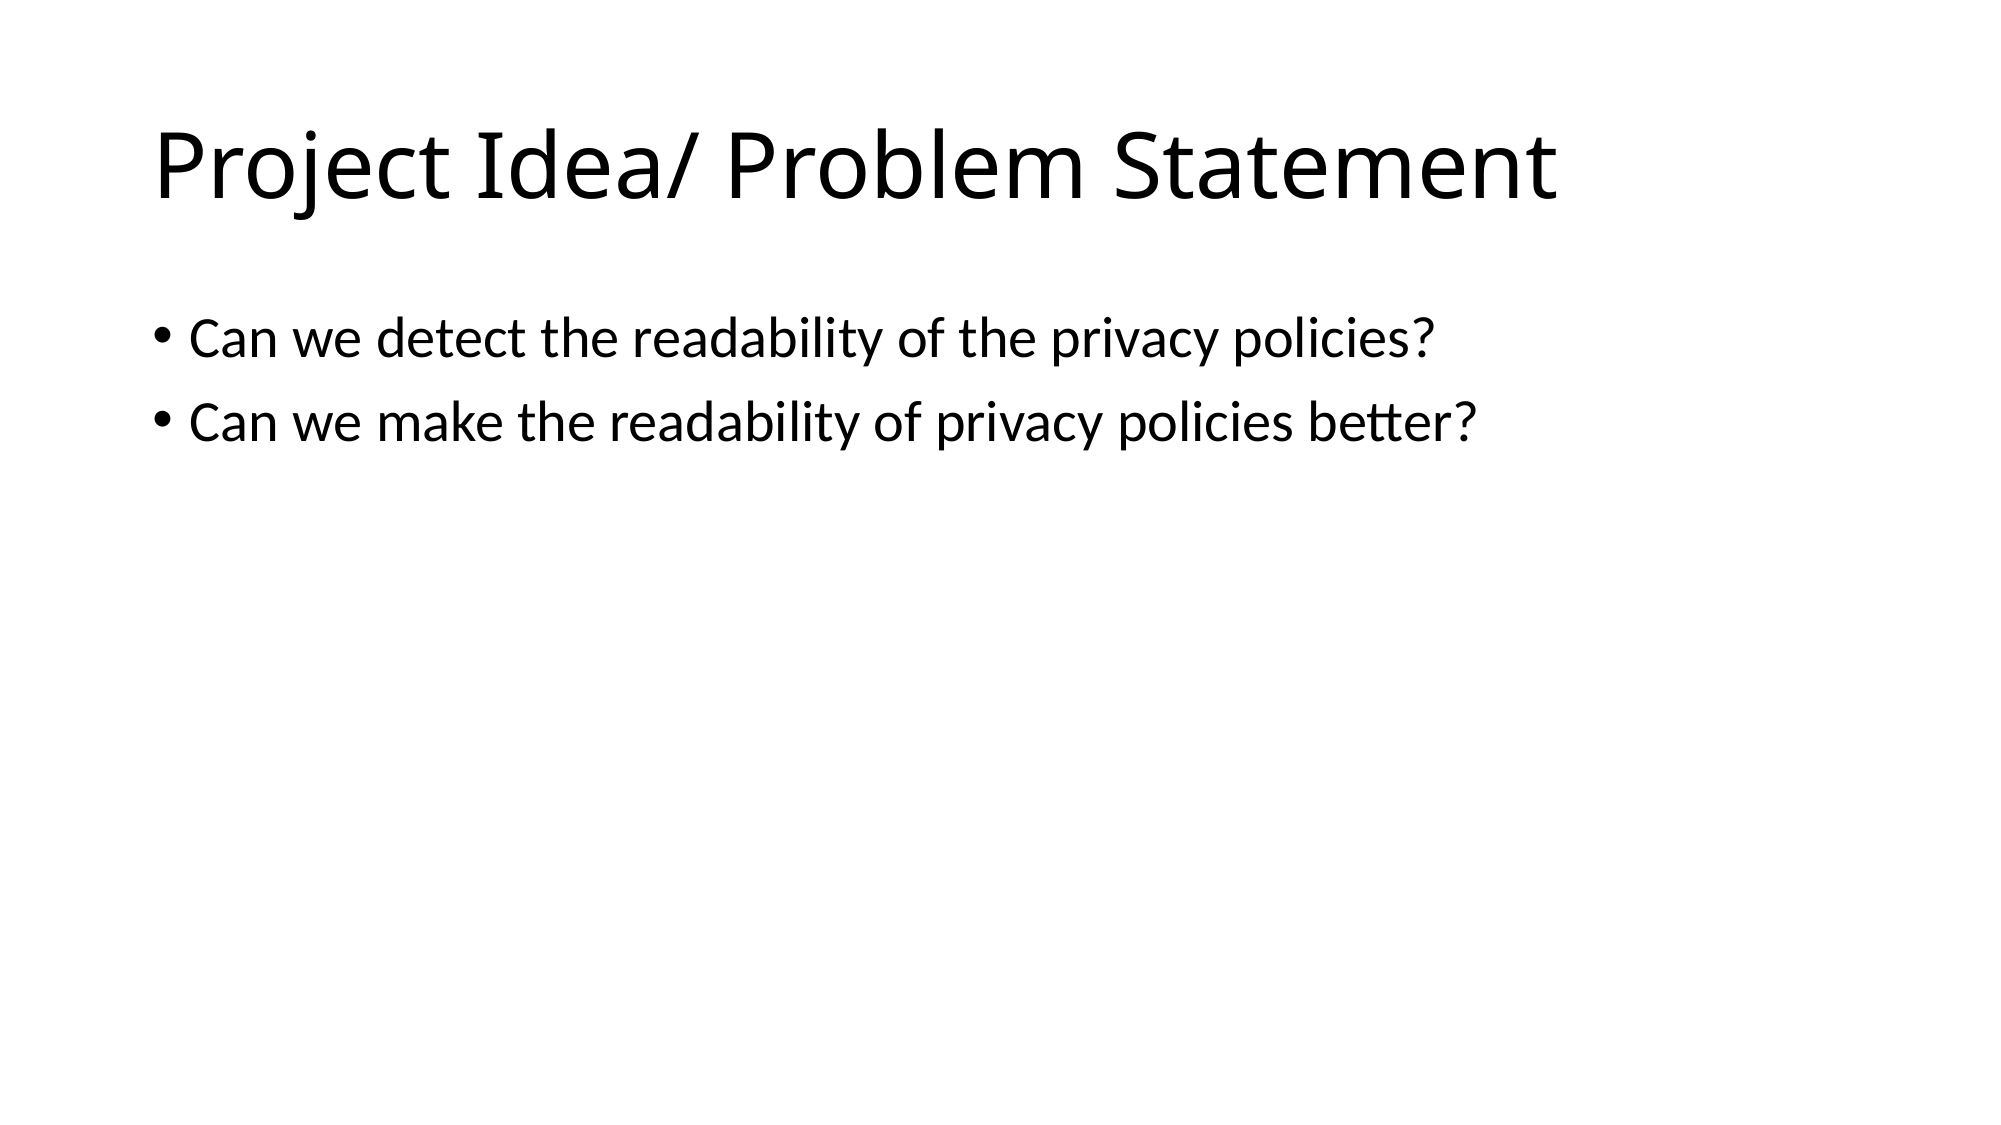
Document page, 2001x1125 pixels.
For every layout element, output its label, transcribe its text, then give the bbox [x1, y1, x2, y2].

list Can we detect the readability of the privacy policies? Can we make the readability of privacy policies better? [137, 299, 1863, 1014]
title Project Idea/ Problem Statement [137, 59, 1863, 278]
